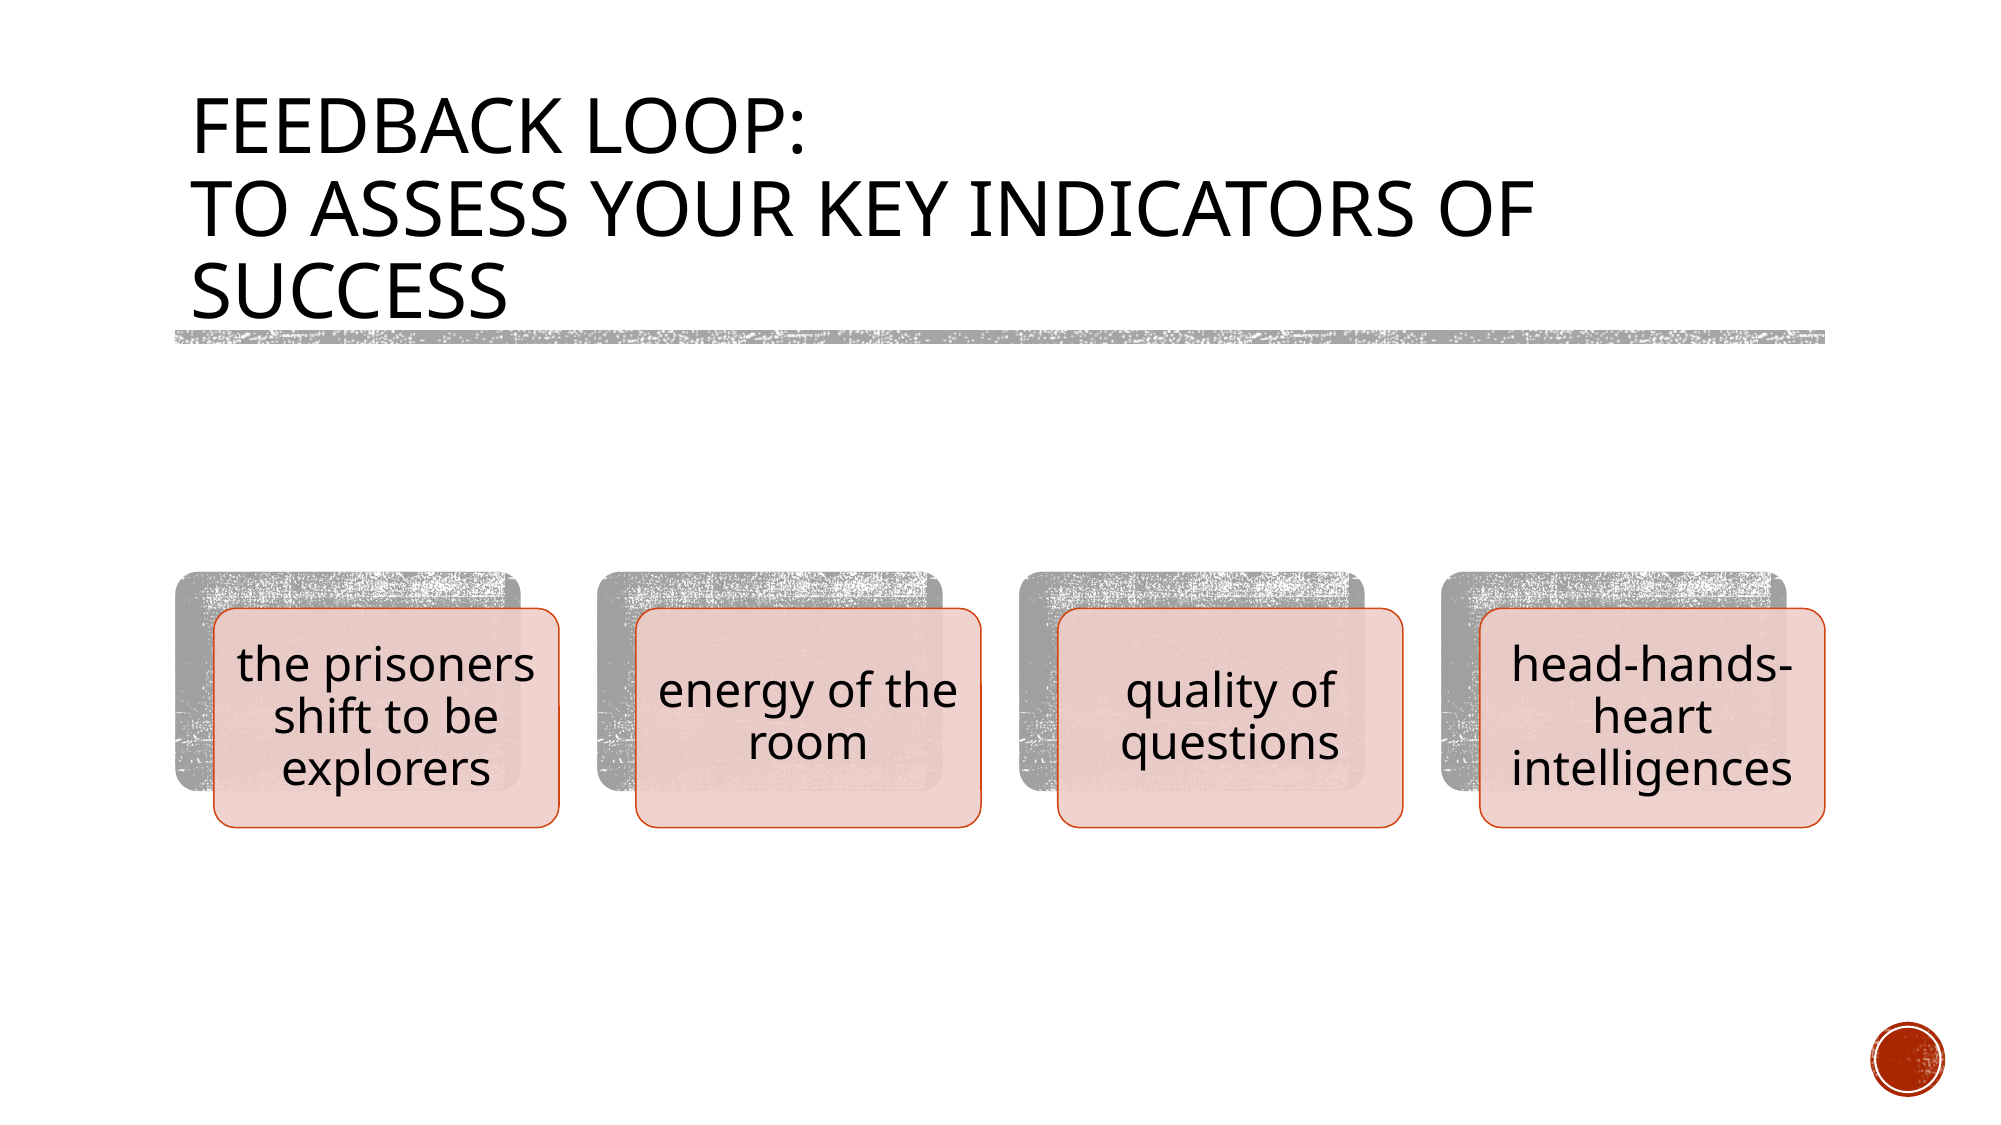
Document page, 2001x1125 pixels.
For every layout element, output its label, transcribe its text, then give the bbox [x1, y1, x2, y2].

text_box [175, 571, 1826, 828]
text_box [174, 330, 1825, 344]
picture [1870, 1021, 1946, 1097]
title FEEDBACK LOOP: TO ASSESS YOUR KEY INDICATORS OF SUCCESS [175, 79, 1826, 344]
